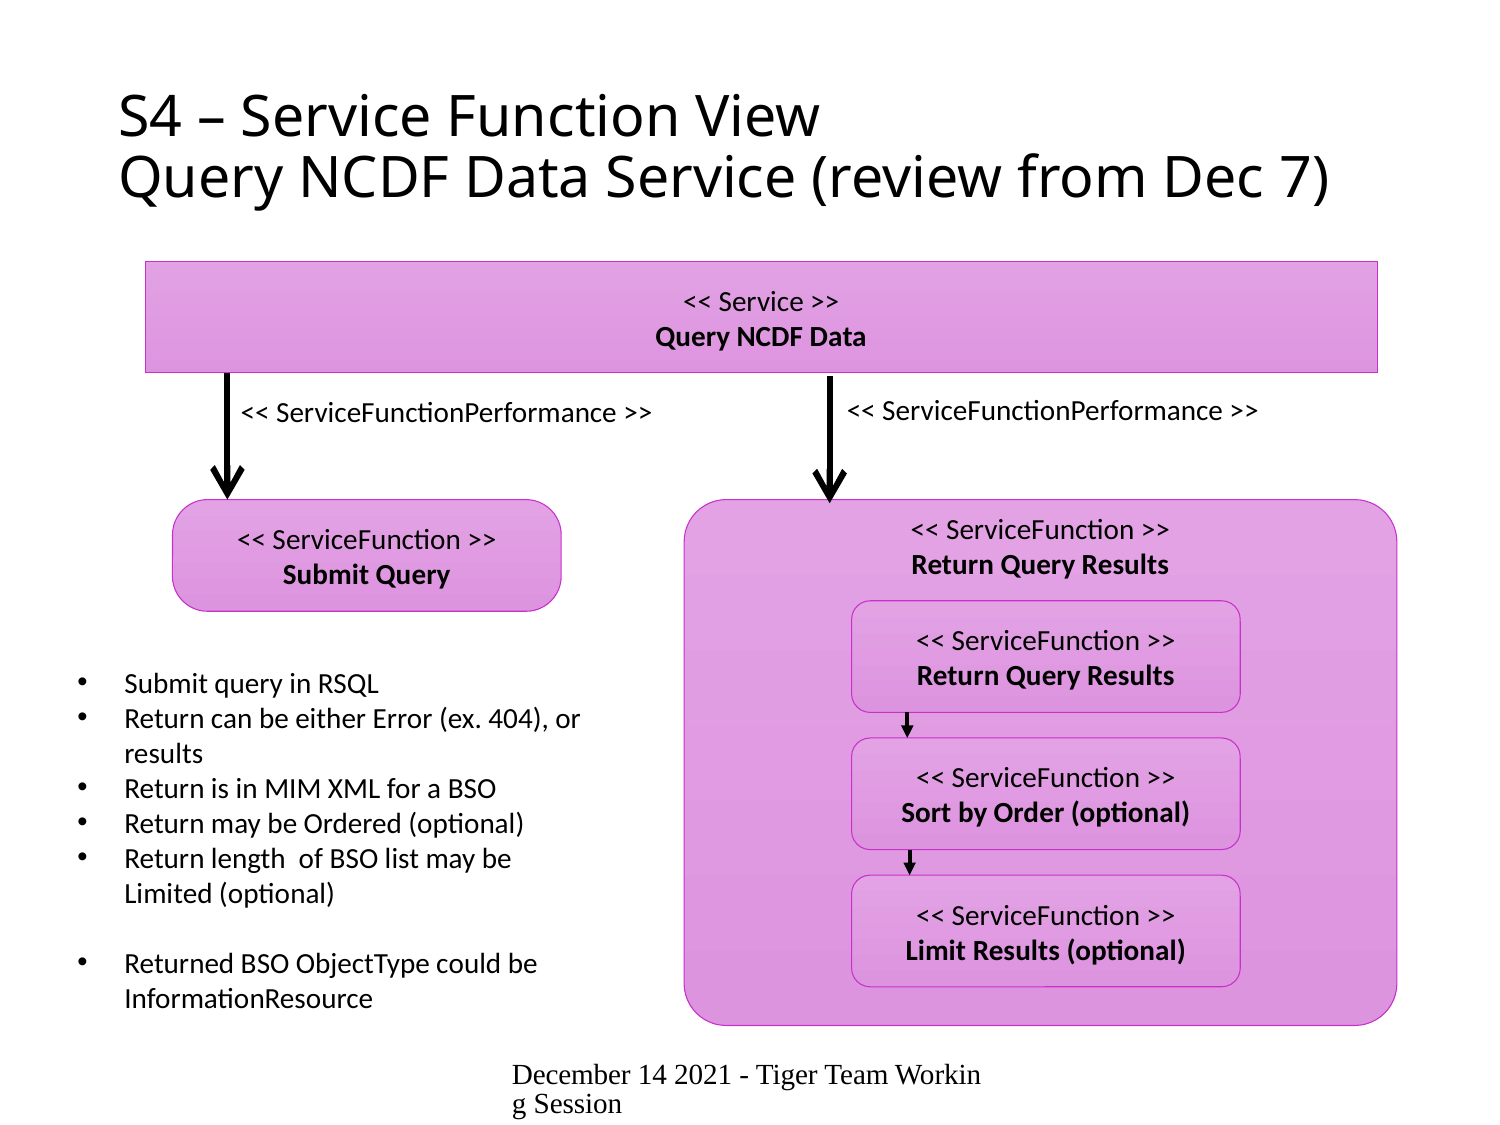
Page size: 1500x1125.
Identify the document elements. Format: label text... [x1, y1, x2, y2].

text_box << Service >> Query NCDF Data [145, 261, 1378, 373]
text_box << ServiceFunctionPerformance >> [832, 384, 1274, 434]
text_box [683, 499, 1398, 1027]
text_box << ServiceFunction >> Sort by Order (optional) [851, 737, 1241, 851]
text_box << ServiceFunction >> Submit Query [171, 499, 562, 612]
text_box << ServiceFunction >> Return Query Results [895, 503, 1186, 588]
text_box Submit query in RSQL Return can be either Error (ex. 404), or results Return is in MIM XML for a BSO Return may be Ordered (optional) Return length of BSO list may be Limited (optional) Returned BSO ObjectType could be InformationResource [62, 656, 601, 1022]
text_box << ServiceFunction >> Return Query Results [851, 600, 1241, 713]
text_box << ServiceFunctionPerformance >> [228, 385, 668, 436]
footer December 14 2021 - Tiger Team Working Session [496, 1042, 1004, 1103]
title S4 – Service Function View Query NCDF Data Service (review from Dec 7) [103, 59, 1397, 238]
text_box << ServiceFunction >> Limit Results (optional) [851, 874, 1241, 988]
